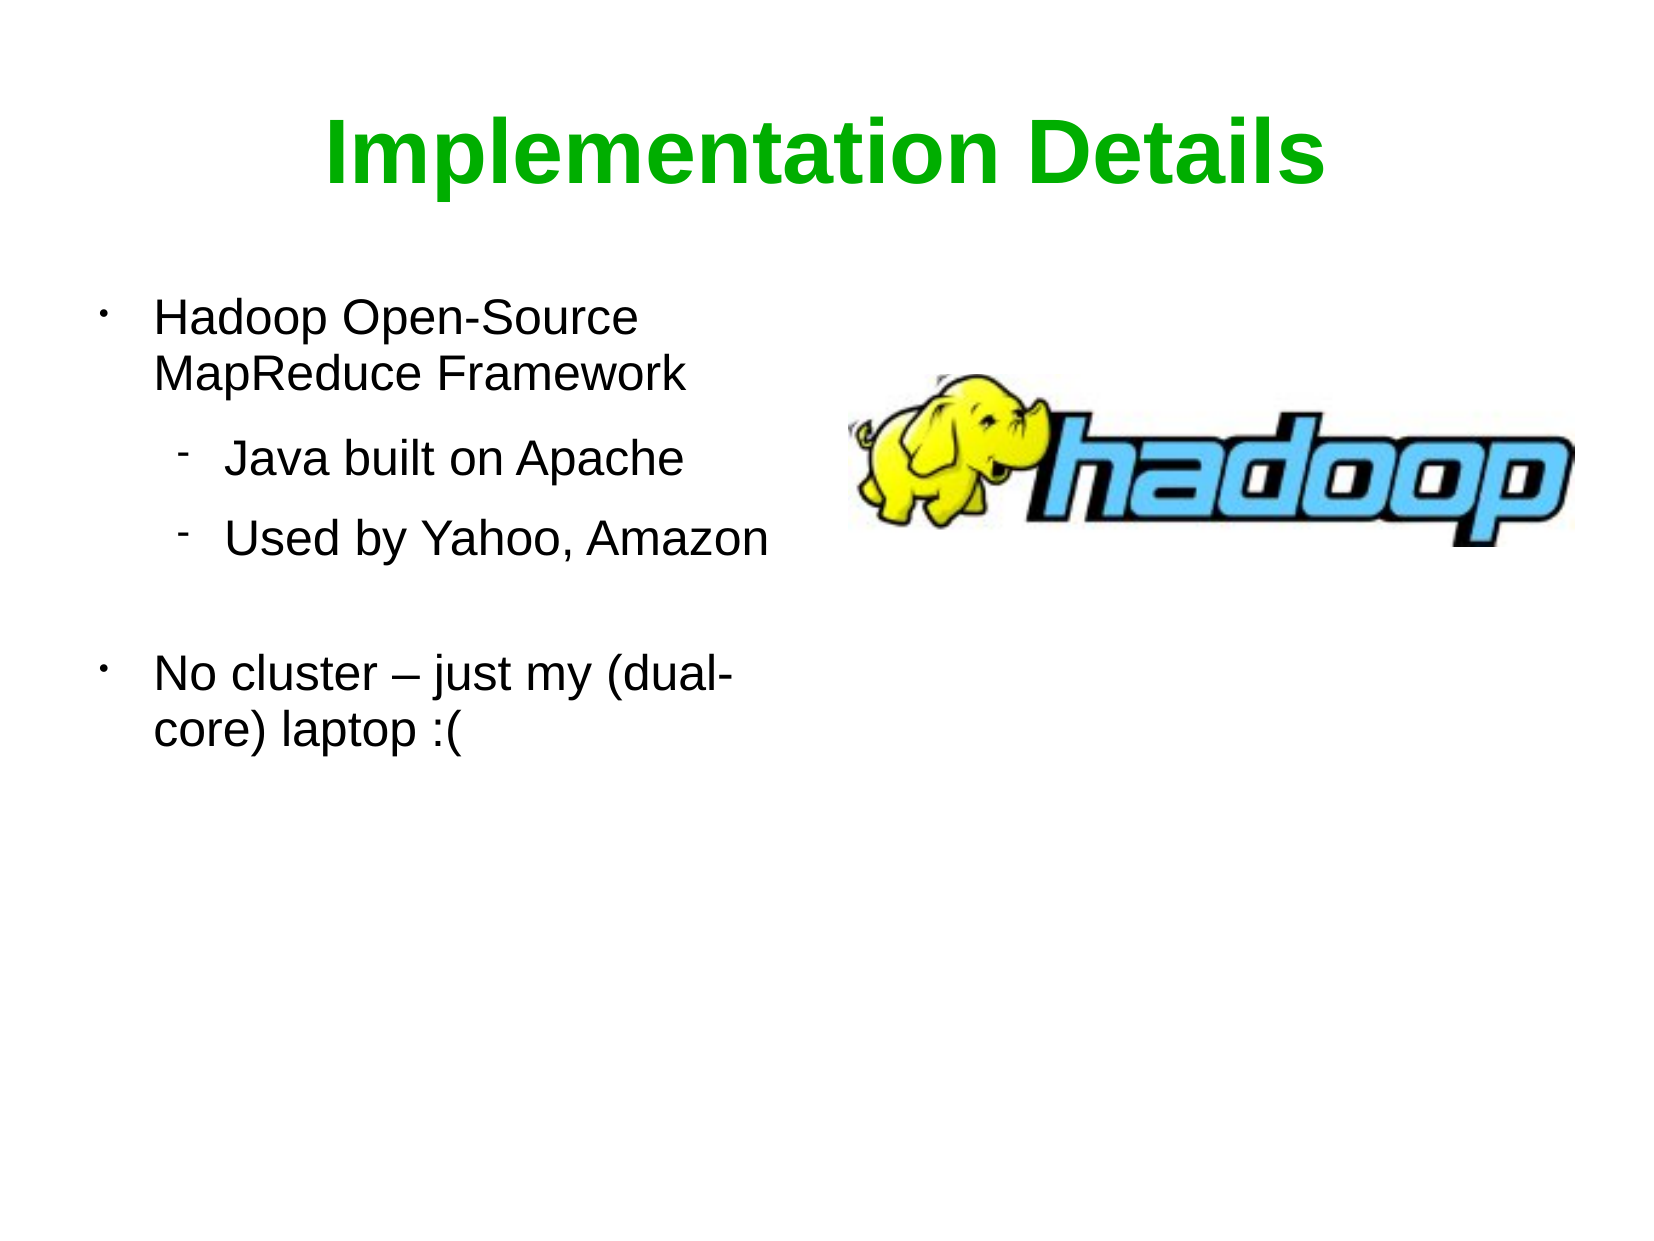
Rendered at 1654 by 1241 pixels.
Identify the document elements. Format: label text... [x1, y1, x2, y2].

picture [848, 374, 1576, 547]
list Hadoop Open-Source MapReduce Framework Java built on Apache Used by Yahoo, Amazon No cluster – just my (dual-core) laptop :( [82, 289, 809, 1109]
title Implementation Details [82, 49, 1571, 257]
